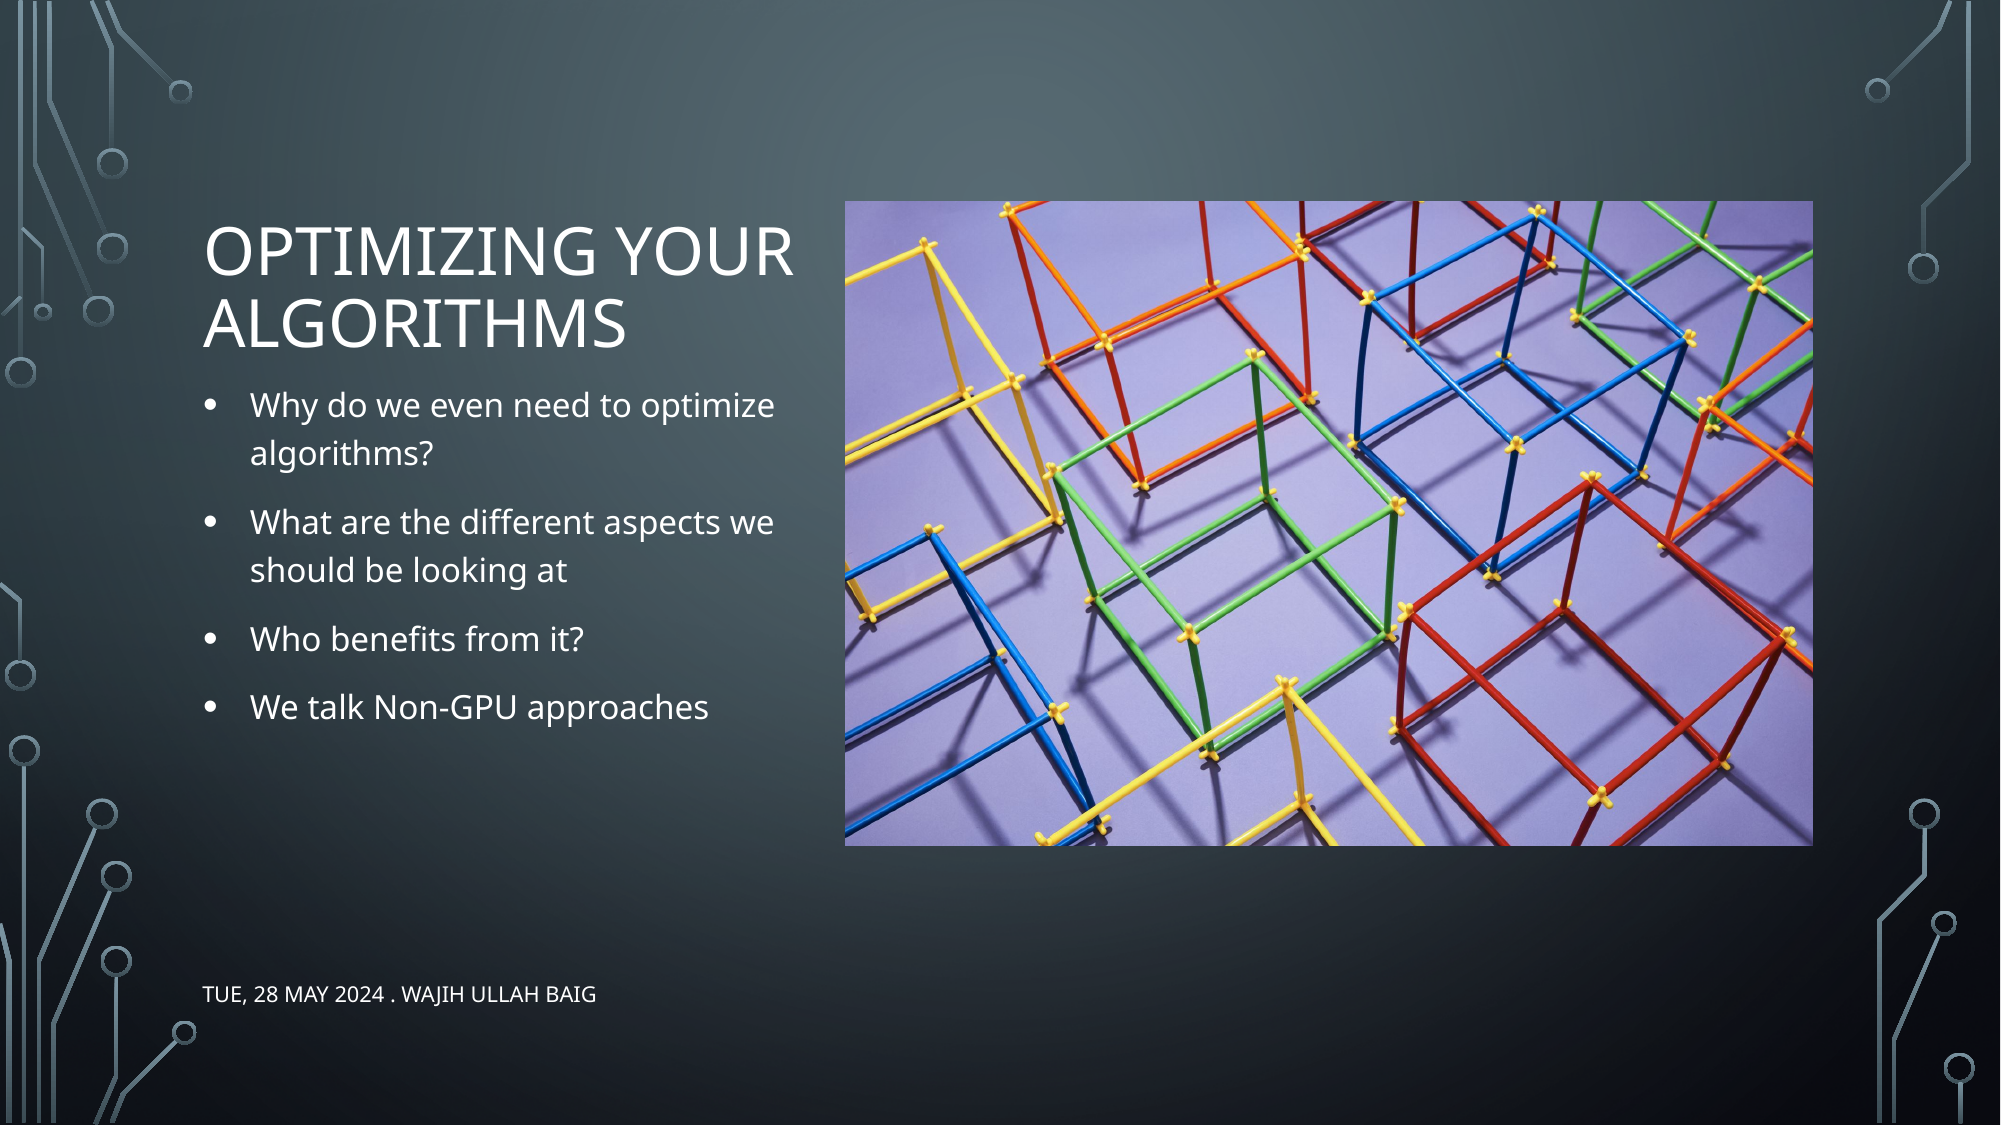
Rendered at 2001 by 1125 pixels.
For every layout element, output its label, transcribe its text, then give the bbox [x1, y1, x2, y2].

title Optimizing your algorithms [188, 99, 821, 369]
footer Tue, 28 May 2024 . Wajih Ullah Baig [187, 965, 1211, 1025]
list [845, 201, 1813, 846]
list Why do we even need to optimize algorithms? What are the different aspects we should be looking at Who benefits from it? We talk Non-GPU approaches [188, 369, 821, 950]
